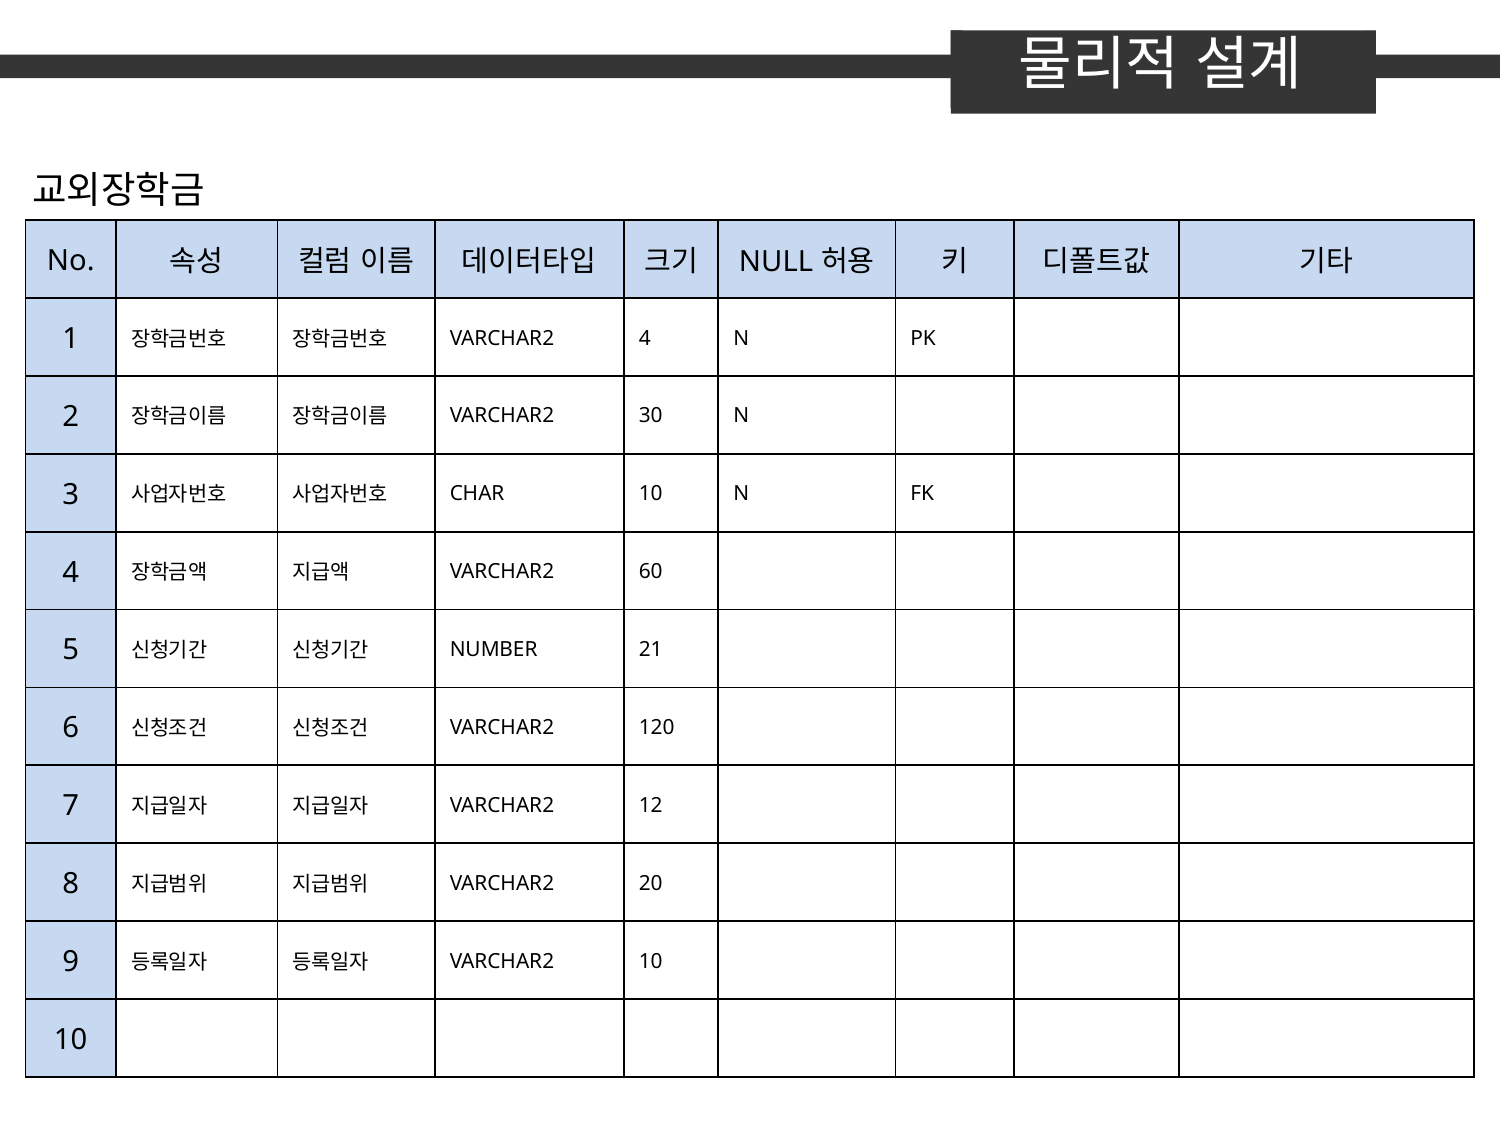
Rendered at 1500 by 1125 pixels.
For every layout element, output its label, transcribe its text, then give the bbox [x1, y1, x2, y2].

text_box [1378, 52, 1500, 80]
table_cell [1180, 455, 1473, 531]
table_cell [1180, 766, 1473, 842]
table_cell N [719, 455, 895, 531]
text_box 교외장학금 [17, 158, 258, 219]
table_cell 사업자번호 [117, 455, 277, 531]
table_cell [719, 688, 895, 764]
table_cell [719, 922, 895, 998]
table_cell 신청기간 [117, 610, 277, 687]
table_cell [1180, 922, 1473, 998]
table_header No. [26, 221, 115, 297]
table_cell 사업자번호 [278, 455, 434, 531]
table_cell [719, 610, 895, 687]
table_cell 4 [26, 533, 115, 609]
table_cell [1015, 377, 1178, 453]
table_cell VARCHAR2 [436, 533, 623, 609]
table_header 컬럼 이름 [278, 221, 434, 297]
text_box 물리적 설계 [950, 19, 1371, 104]
table_cell VARCHAR2 [436, 688, 623, 764]
table_cell 지급일자 [278, 766, 434, 842]
table_cell [896, 688, 1013, 764]
table_header 크기 [625, 221, 717, 297]
table_cell 10 [26, 1000, 115, 1076]
table_cell [1015, 610, 1178, 687]
table_header 디폴트값 [1015, 221, 1178, 297]
table_cell 장학금번호 [117, 299, 277, 375]
table_cell [1015, 299, 1178, 375]
table_cell 60 [625, 533, 717, 609]
table_cell 10 [625, 922, 717, 998]
table_cell [896, 922, 1013, 998]
text_box [1362, 29, 1378, 111]
table_cell PK [896, 299, 1013, 375]
table_cell 장학금이름 [278, 377, 434, 453]
table_cell 신청조건 [278, 688, 434, 764]
table_cell [719, 766, 895, 842]
table_cell 지급액 [278, 533, 434, 609]
table_cell N [719, 377, 895, 453]
table_cell [1180, 533, 1473, 609]
table_cell [719, 1000, 895, 1076]
table_cell [896, 377, 1013, 453]
table_cell FK [896, 455, 1013, 531]
table_cell 등록일자 [117, 922, 277, 998]
table_cell [1180, 610, 1473, 687]
table_cell 1 [26, 299, 115, 375]
table_cell [436, 1000, 623, 1076]
table_cell [278, 1000, 434, 1076]
table_cell 30 [625, 377, 717, 453]
table_cell 3 [26, 455, 115, 531]
table_cell NUMBER [436, 610, 623, 687]
table_cell VARCHAR2 [436, 766, 623, 842]
table_cell 21 [625, 610, 717, 687]
table_cell [896, 533, 1013, 609]
text_box [949, 104, 1378, 116]
table_cell [1180, 377, 1473, 453]
table_cell [1015, 922, 1178, 998]
table_cell 지급범위 [278, 844, 434, 920]
table_cell VARCHAR2 [436, 844, 623, 920]
table_cell 신청기간 [278, 610, 434, 687]
table_cell VARCHAR2 [436, 377, 623, 453]
table_cell VARCHAR2 [436, 299, 623, 375]
table_cell [719, 844, 895, 920]
table_cell 10 [625, 455, 717, 531]
table_header 속성 [117, 221, 277, 297]
table_cell 5 [26, 610, 115, 687]
table_cell 7 [26, 766, 115, 842]
table_cell [1180, 1000, 1473, 1076]
table_cell 등록일자 [278, 922, 434, 998]
table_header 데이터타입 [436, 221, 623, 297]
table_cell 9 [26, 922, 115, 998]
table_cell [1180, 299, 1473, 375]
table_cell CHAR [436, 455, 623, 531]
table_cell [1015, 844, 1178, 920]
text_box [949, 28, 965, 111]
table_cell 12 [625, 766, 717, 842]
table_header 기타 [1180, 221, 1473, 297]
table_header NULL허용 [719, 221, 895, 297]
table_header 키 [896, 221, 1013, 297]
table_cell [1015, 1000, 1178, 1076]
table_cell [1180, 688, 1473, 764]
table_cell [896, 610, 1013, 687]
table_cell 장학금액 [117, 533, 277, 609]
table_cell 4 [625, 299, 717, 375]
table_cell [1015, 766, 1178, 842]
table_cell 지급범위 [117, 844, 277, 920]
table_cell 지급일자 [117, 766, 277, 842]
table_cell 20 [625, 844, 717, 920]
table_cell 2 [26, 377, 115, 453]
table_cell [1180, 844, 1473, 920]
table_cell 8 [26, 844, 115, 920]
table_cell [896, 766, 1013, 842]
table_cell [1015, 455, 1178, 531]
table_cell 장학금이름 [117, 377, 277, 453]
table_cell 6 [26, 688, 115, 764]
table_cell N [719, 299, 895, 375]
table_cell [896, 1000, 1013, 1076]
table_cell VARCHAR2 [436, 922, 623, 998]
table_cell 신청조건 [117, 688, 277, 764]
table_cell 120 [625, 688, 717, 764]
table_cell [896, 844, 1013, 920]
table_cell [1015, 688, 1178, 764]
table_cell [719, 533, 895, 609]
table_cell 장학금번호 [278, 299, 434, 375]
text_box [0, 52, 949, 80]
table_cell [117, 1000, 277, 1076]
table_cell [625, 1000, 717, 1076]
table_cell [1015, 533, 1178, 609]
